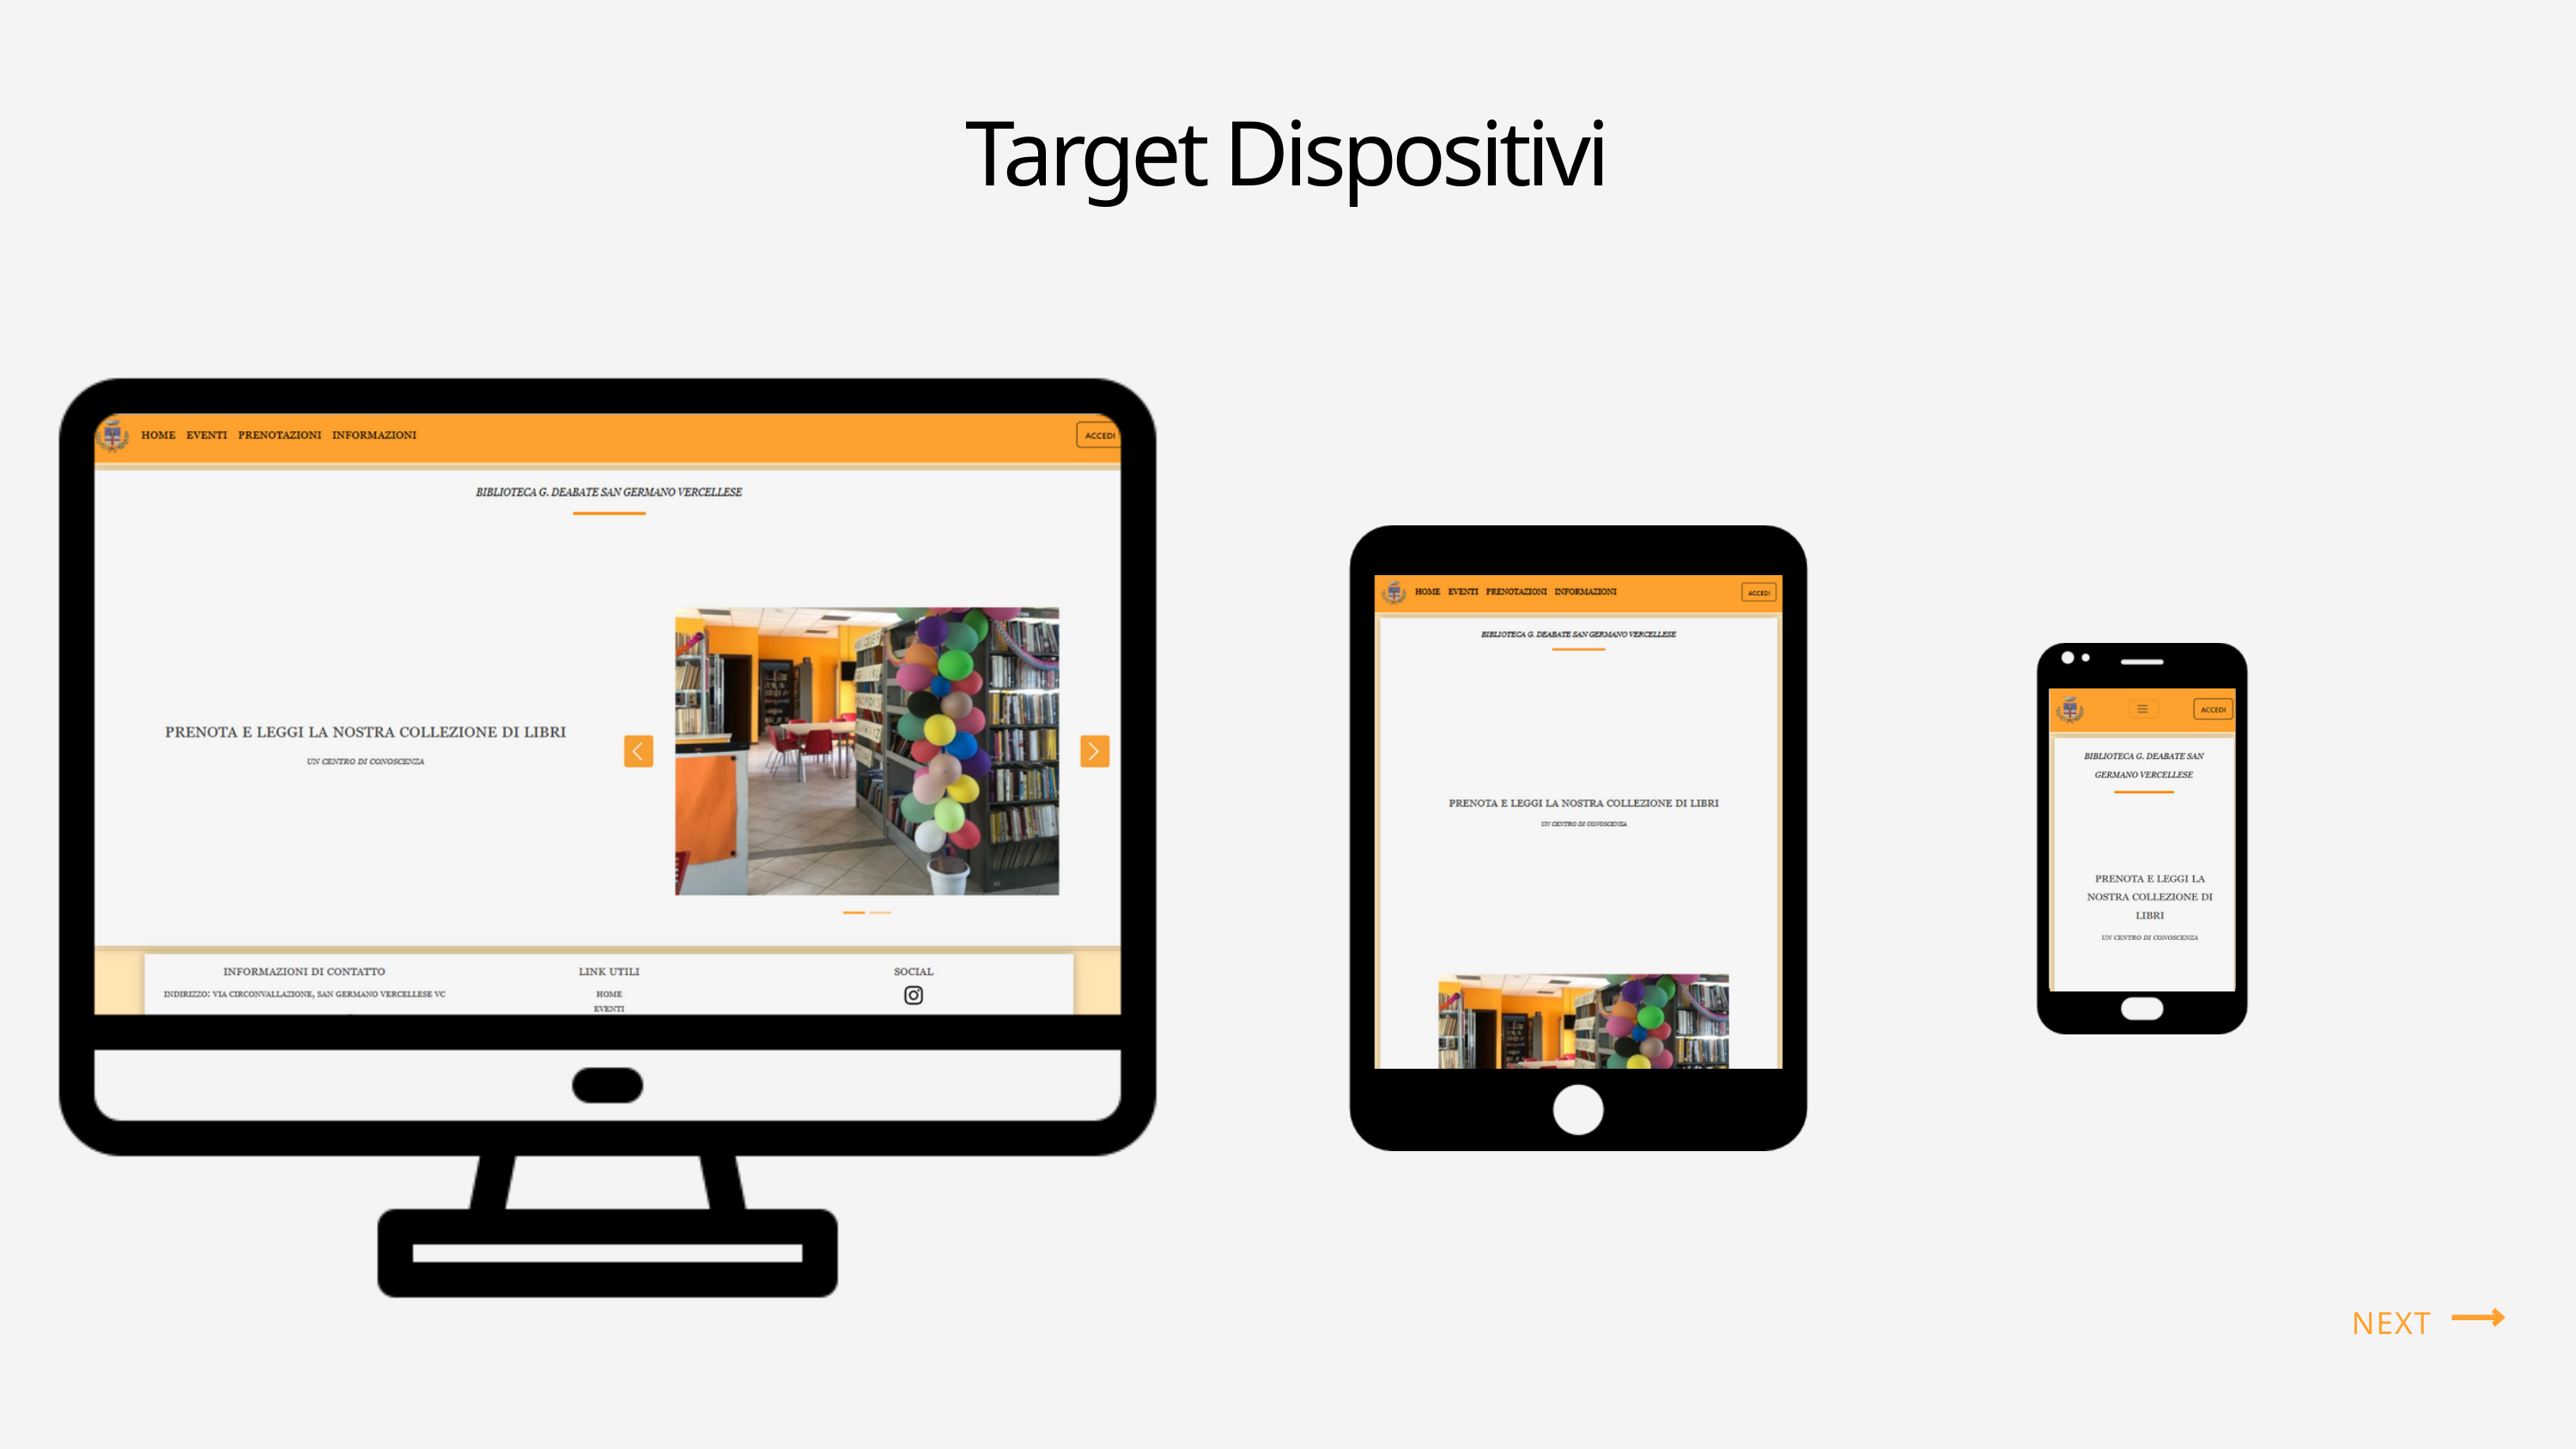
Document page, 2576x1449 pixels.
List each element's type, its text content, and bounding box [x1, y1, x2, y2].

text_box Target Dispositivi [433, 113, 2143, 203]
text_box NEXT [2236, 1297, 2432, 1341]
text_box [1287, 525, 1870, 1152]
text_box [1947, 642, 2339, 1034]
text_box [42, 273, 1175, 1321]
